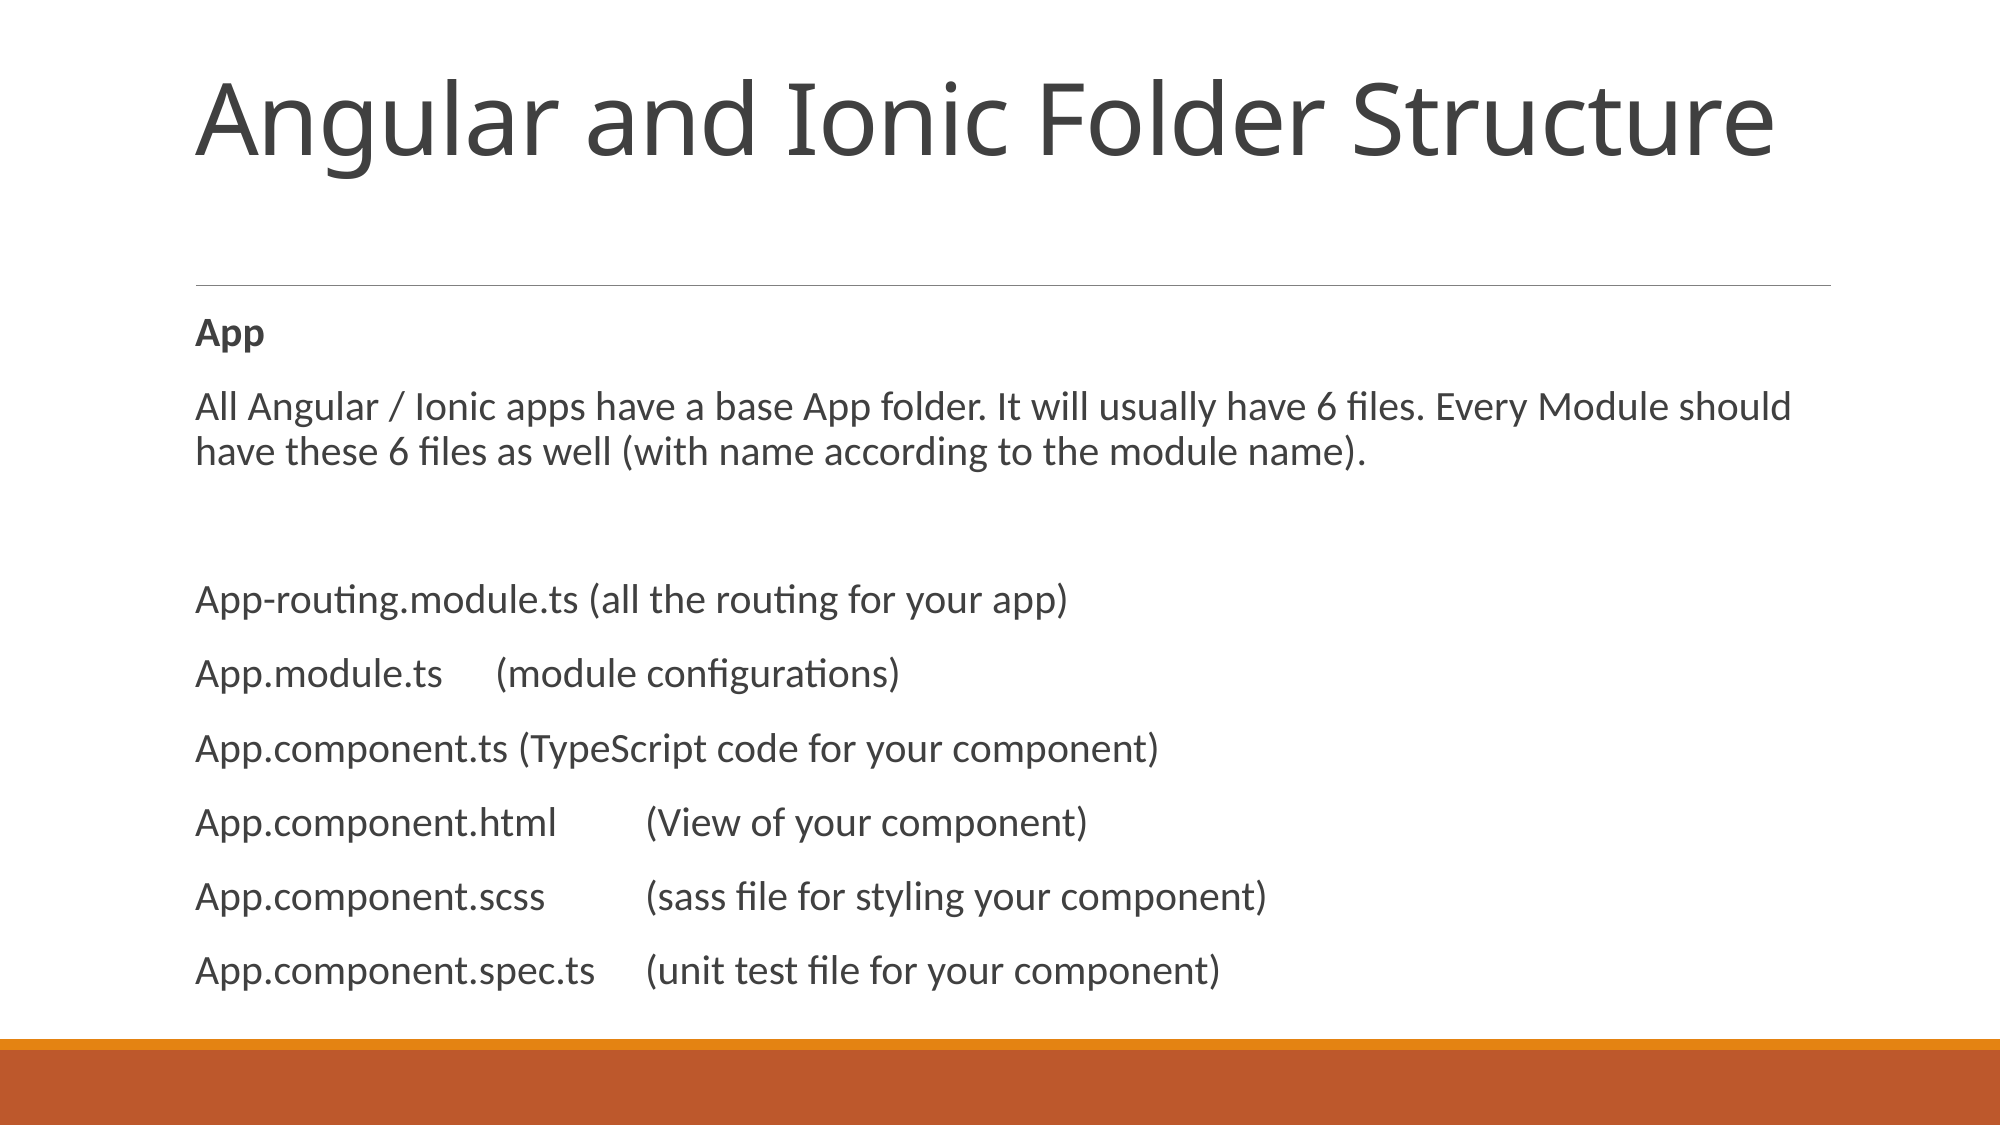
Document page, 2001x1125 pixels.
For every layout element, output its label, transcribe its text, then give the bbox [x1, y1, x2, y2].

list App All Angular / Ionic apps have a base App folder. It will usually have 6 files. Every Module should have these 6 files as well (with name according to the module name). App-routing.module.ts (all the routing for your app) App.module.ts (module configurations) App.component.ts (TypeScript code for your component) App.component.html (View of your component) App.component.scss (sass file for styling your component) App.component.spec.ts (unit test file for your component) [180, 302, 1830, 1028]
title Angular and Ionic Folder Structure [180, 47, 1830, 285]
